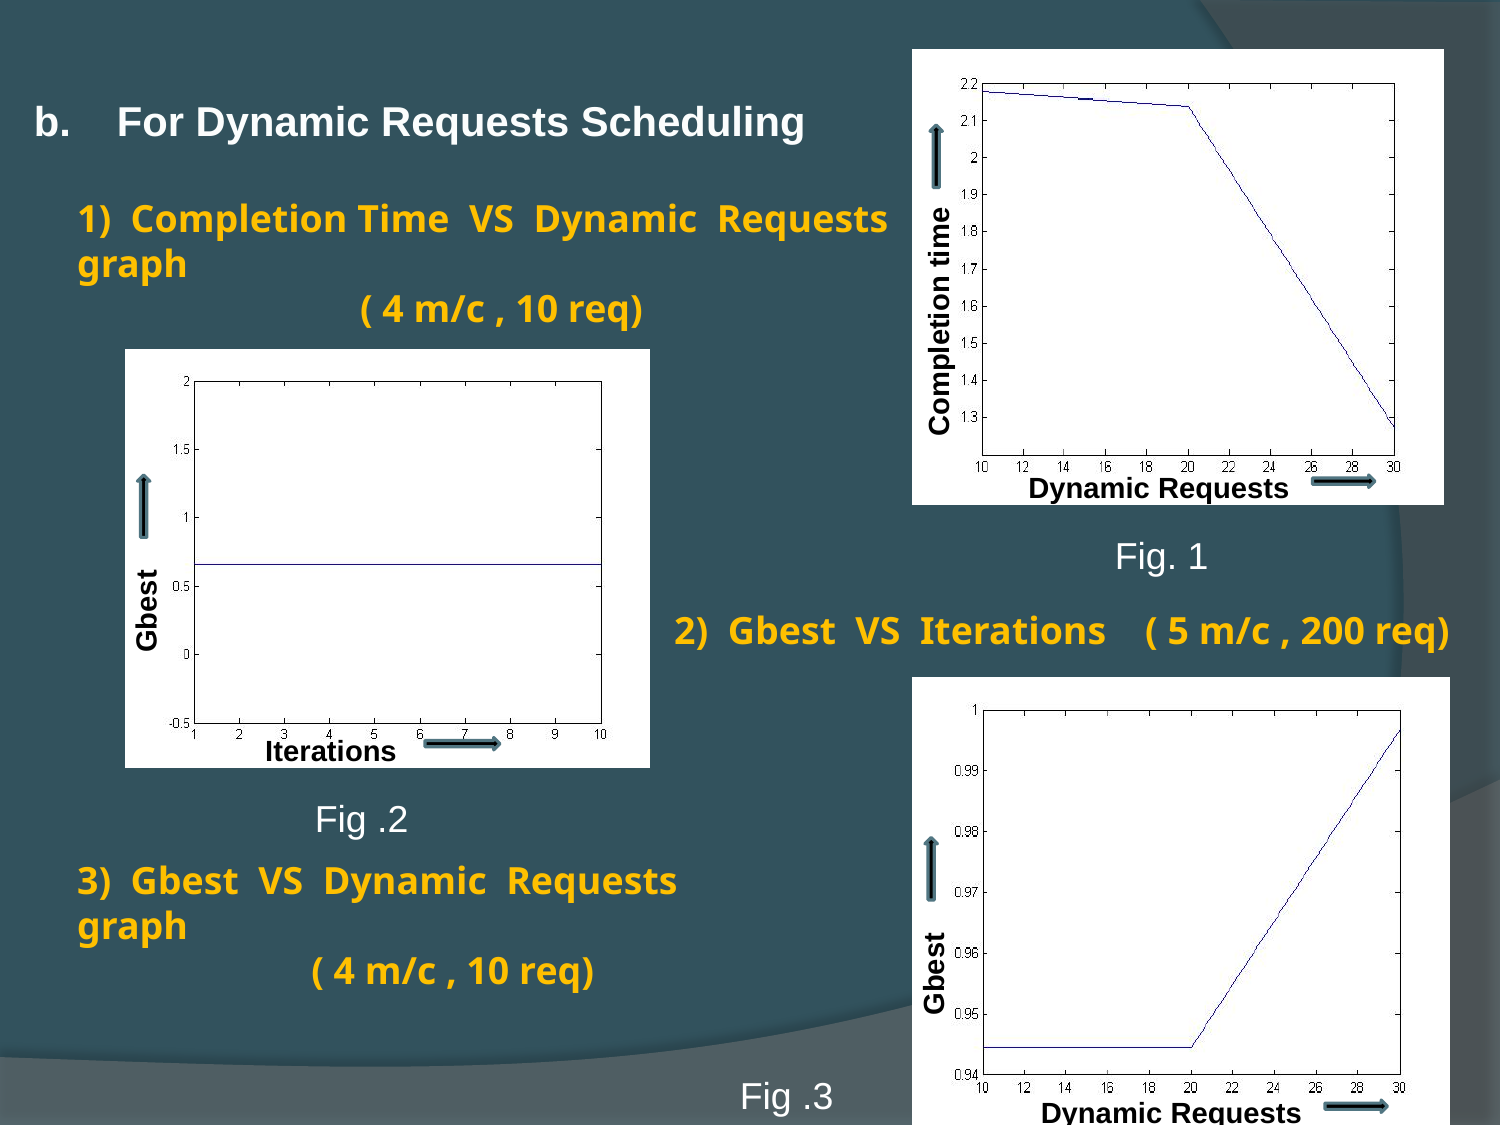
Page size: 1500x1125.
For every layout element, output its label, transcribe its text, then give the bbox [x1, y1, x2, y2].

text_box Fig .2 [299, 787, 438, 848]
text_box 1) Completion Time VS Dynamic Requests graph ( 4 m/c , 10 req) [62, 187, 903, 338]
picture [124, 349, 651, 768]
text_box 3) Gbest VS Dynamic Requests graph ( 4 m/c , 10 req) [62, 849, 813, 1000]
text_box 2) Gbest VS Iterations ( 5 m/c , 200 req) [662, 599, 1466, 660]
text_box b. For Dynamic Requests Scheduling [19, 87, 903, 153]
text_box Fig .3 [724, 1064, 863, 1125]
picture [912, 677, 1451, 1125]
text_box Fig. 1 [1099, 524, 1238, 585]
picture [912, 49, 1444, 505]
